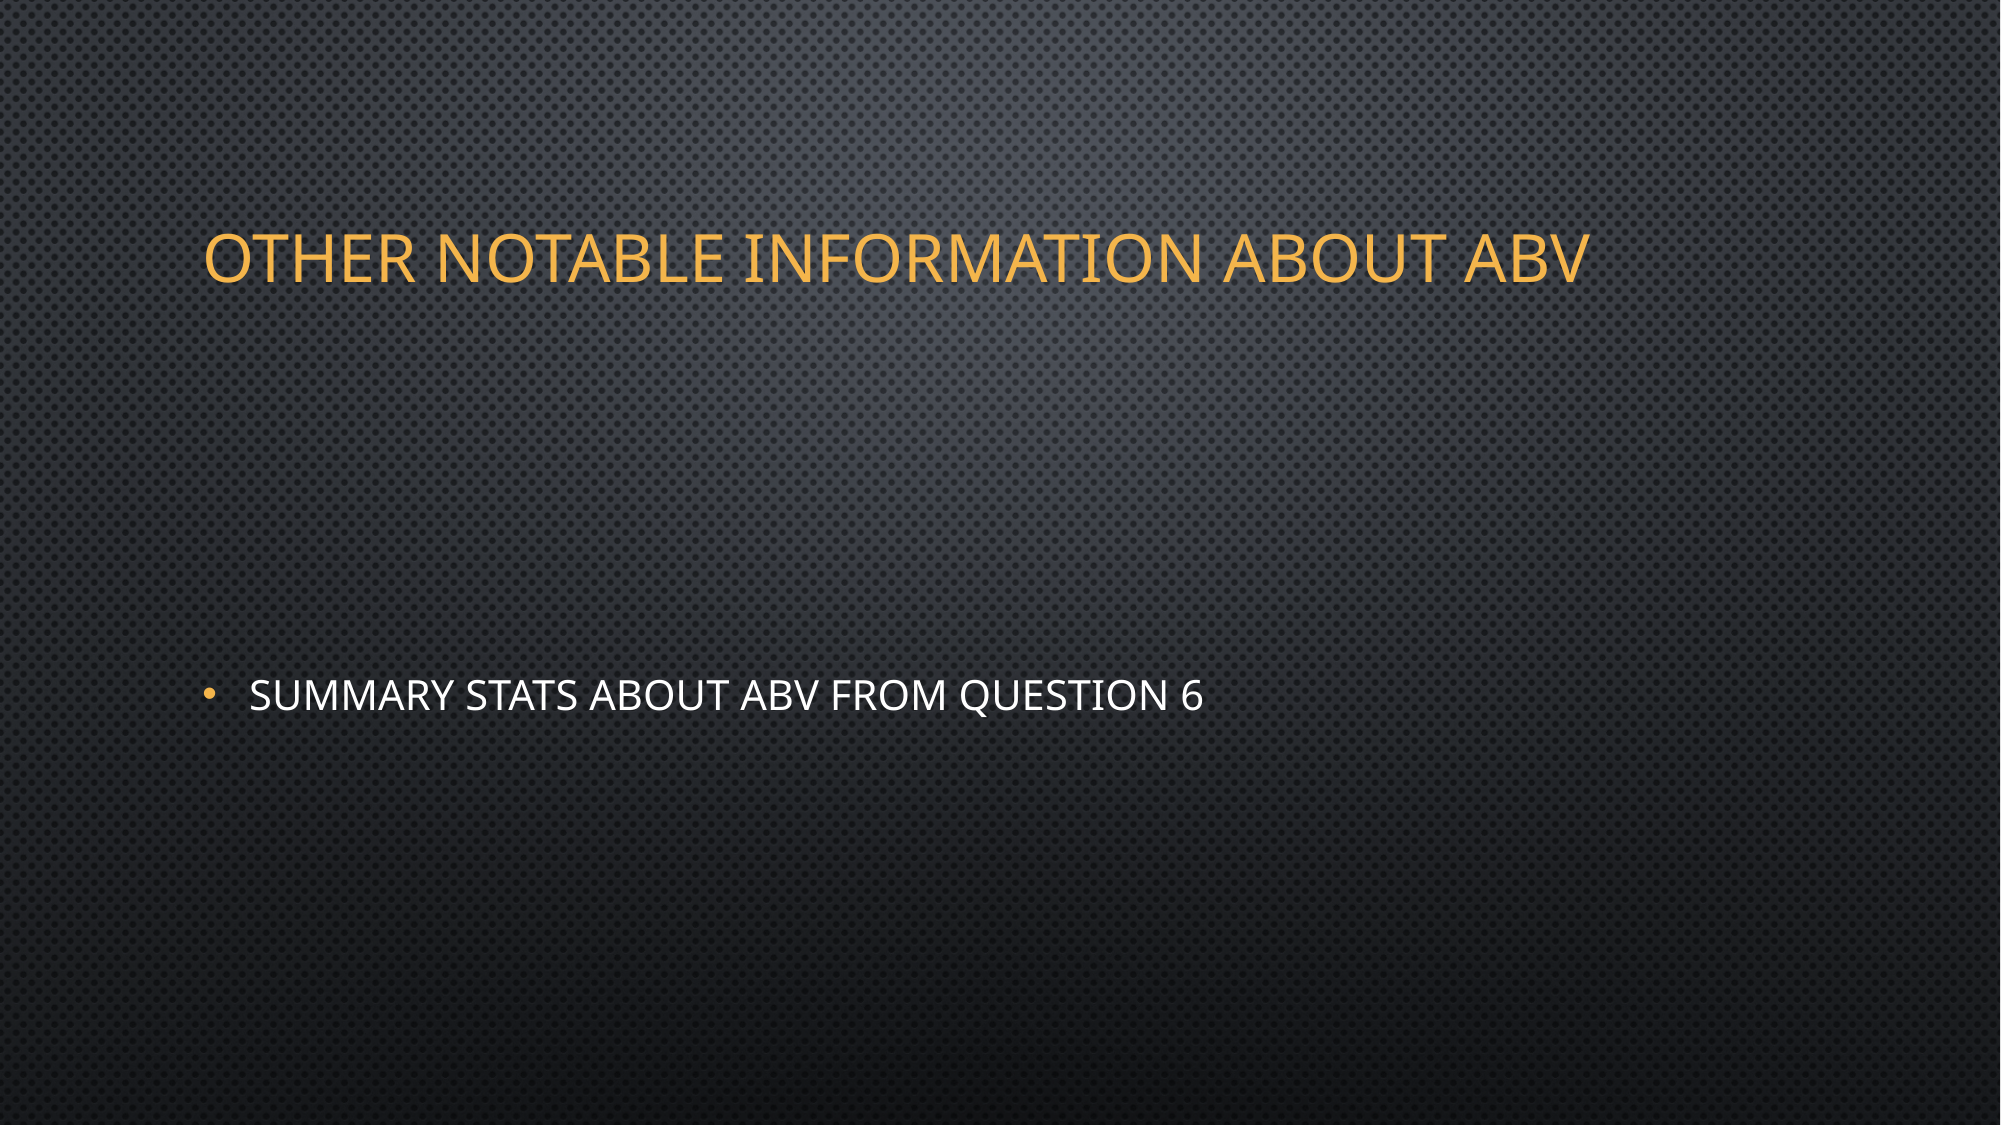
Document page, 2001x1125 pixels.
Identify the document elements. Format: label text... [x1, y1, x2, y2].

list Summary Stats about ABV from question 6 [187, 437, 1813, 950]
title Other Notable Information about ABV [187, 99, 1813, 413]
